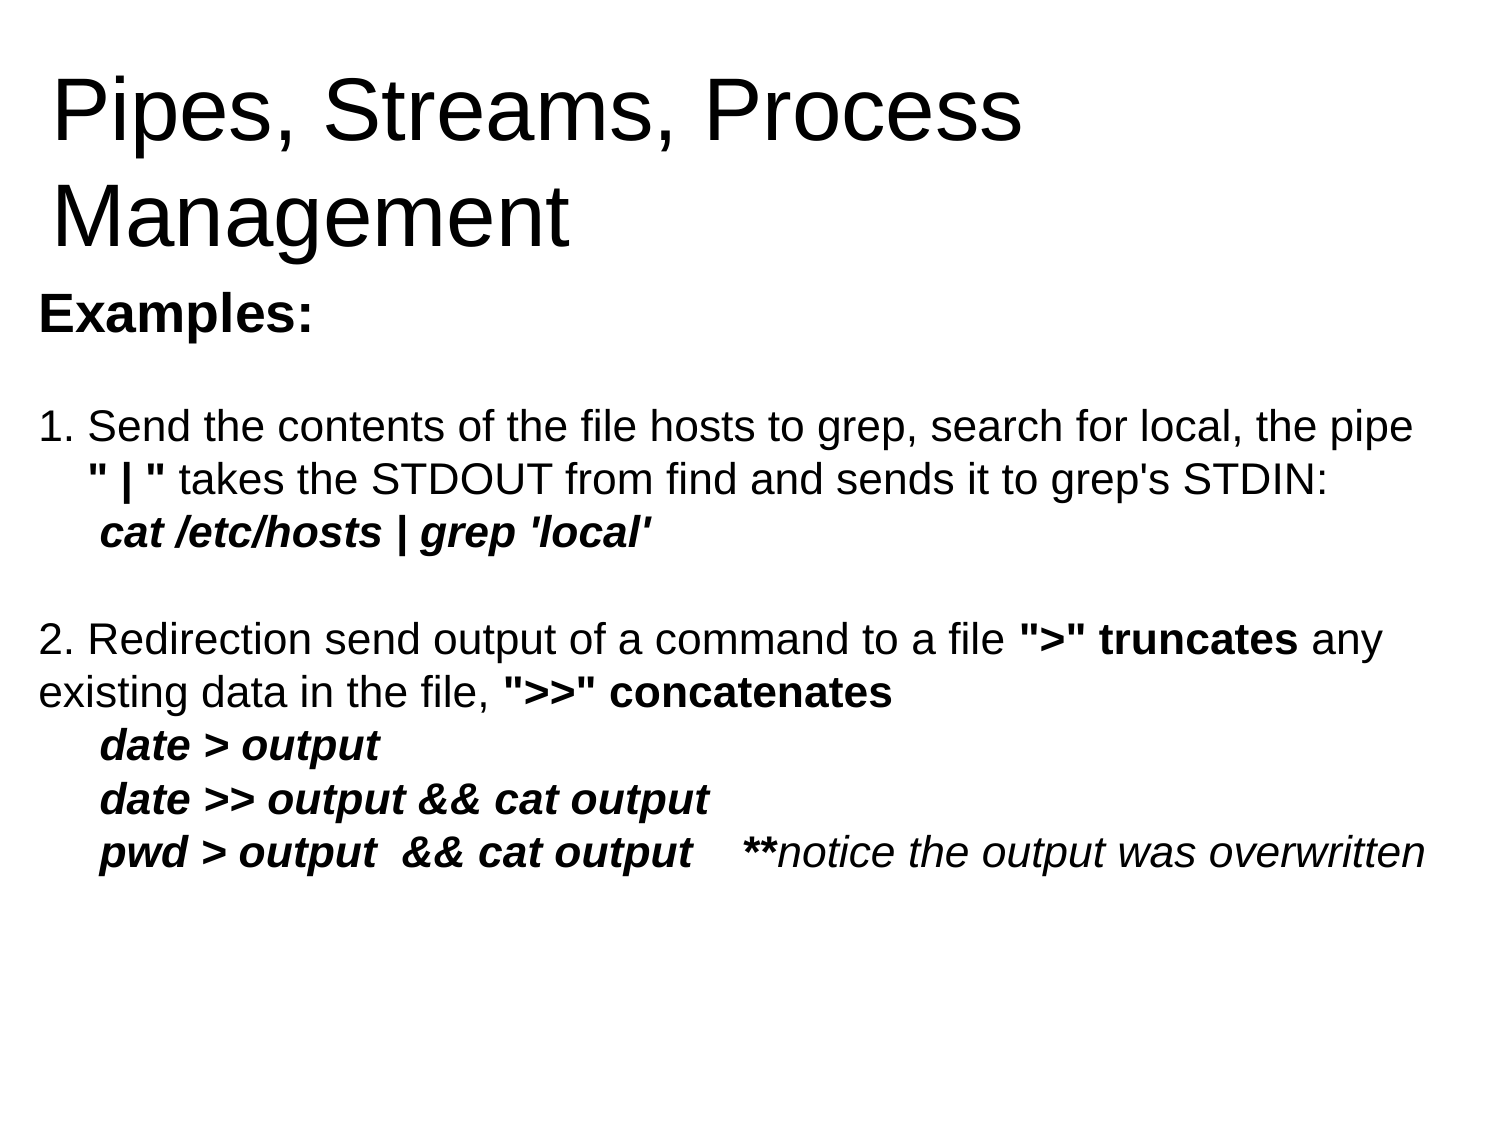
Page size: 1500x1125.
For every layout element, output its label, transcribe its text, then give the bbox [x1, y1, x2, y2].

list Examples: ﻿ 1. Send the contents of the file hosts to grep, search for local, the pipe " | " takes the STDOUT from find and sends it to grep's STDIN: cat /etc/hosts | grep 'local' 2. Redirection send output of a command to a file ">" truncates any existing data in the file, ">>" concatenates date > output date >> output && cat output pwd > output && cat output **notice the output was overwritten [32, 137, 1455, 1125]
title Pipes, Streams, Process Management [45, 45, 1467, 192]
